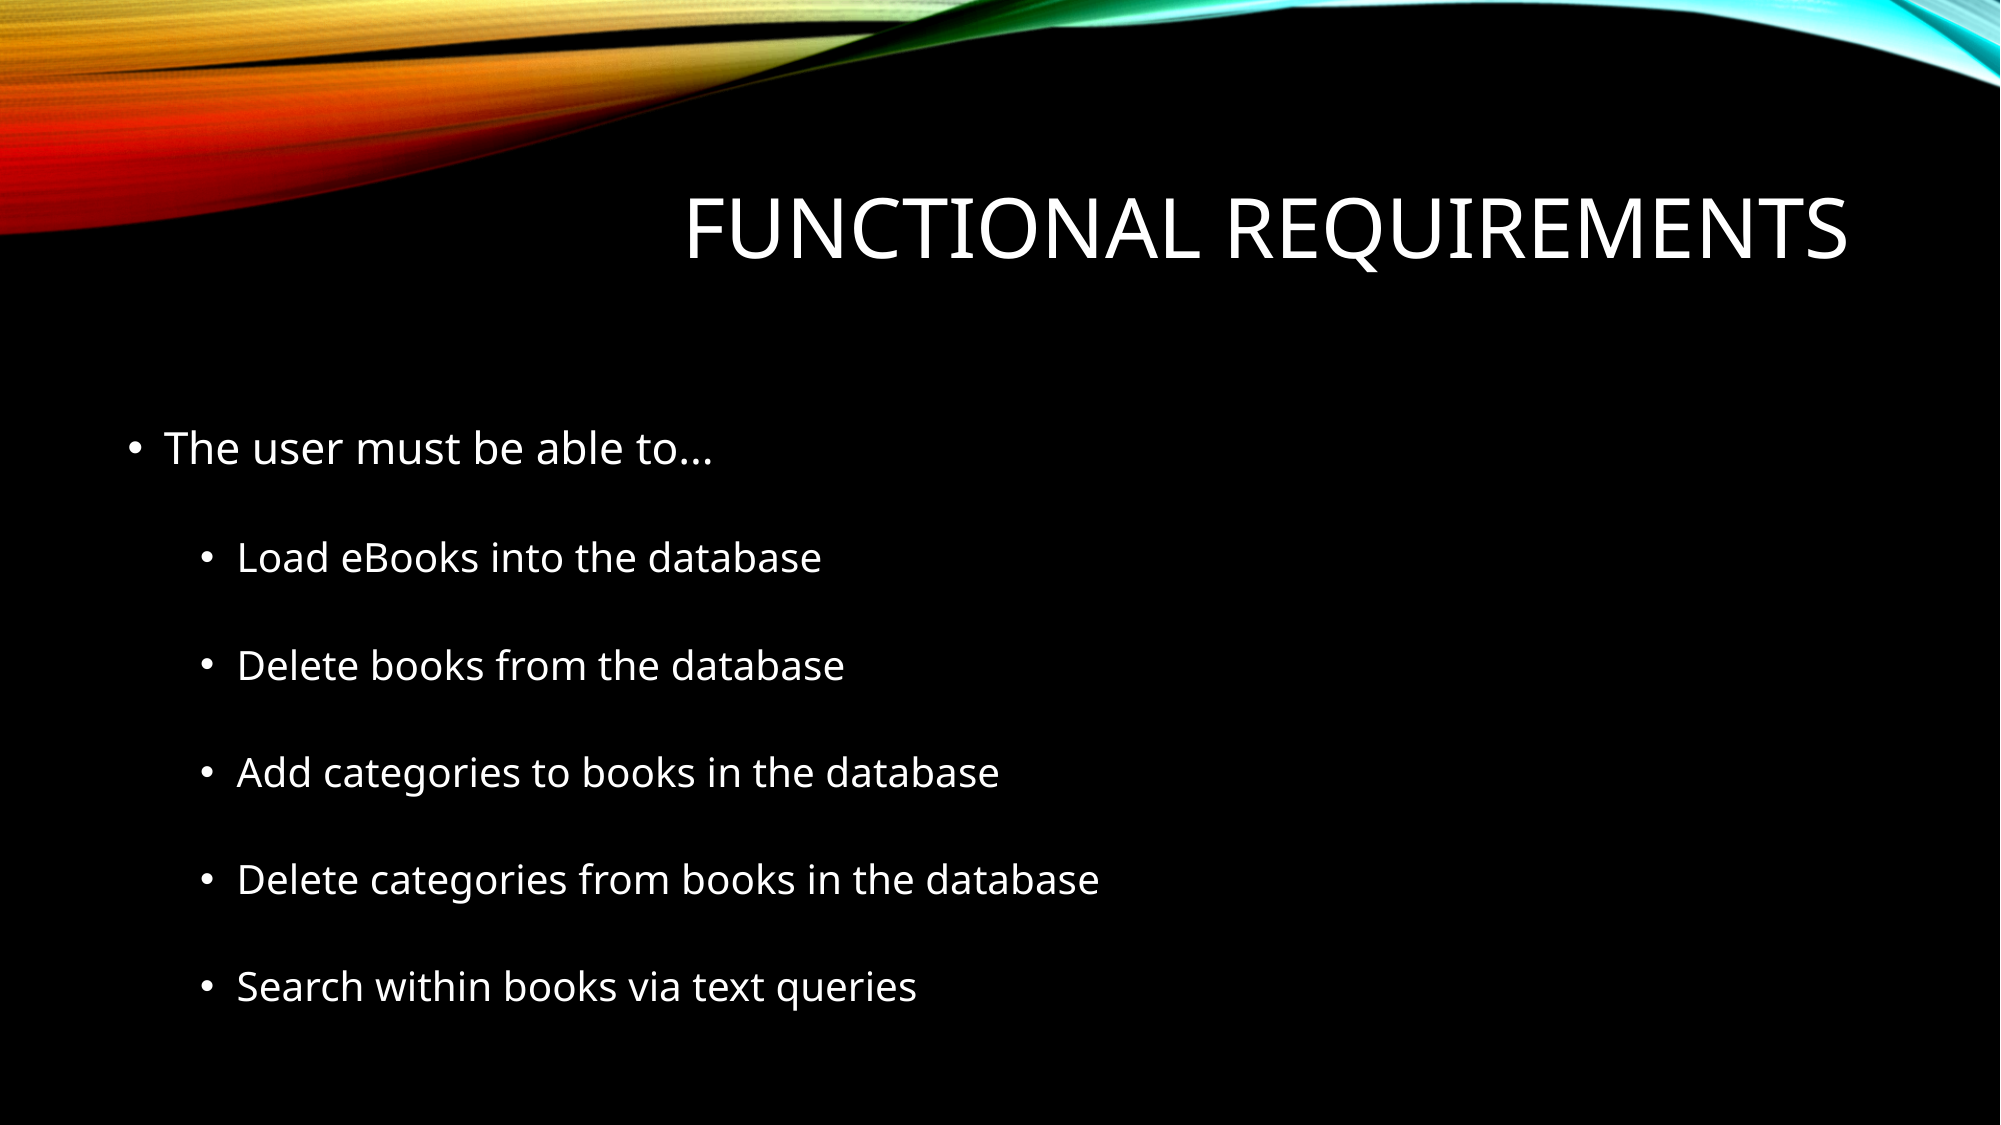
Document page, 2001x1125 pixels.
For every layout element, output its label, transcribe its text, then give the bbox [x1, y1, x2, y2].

picture [0, 0, 2000, 237]
title Functional Requirements [474, 125, 1888, 338]
list The user must be able to... Load eBooks into the database Delete books from the database Add categories to books in the database Delete categories from books in the database Search within books via text queries [112, 360, 1888, 1021]
